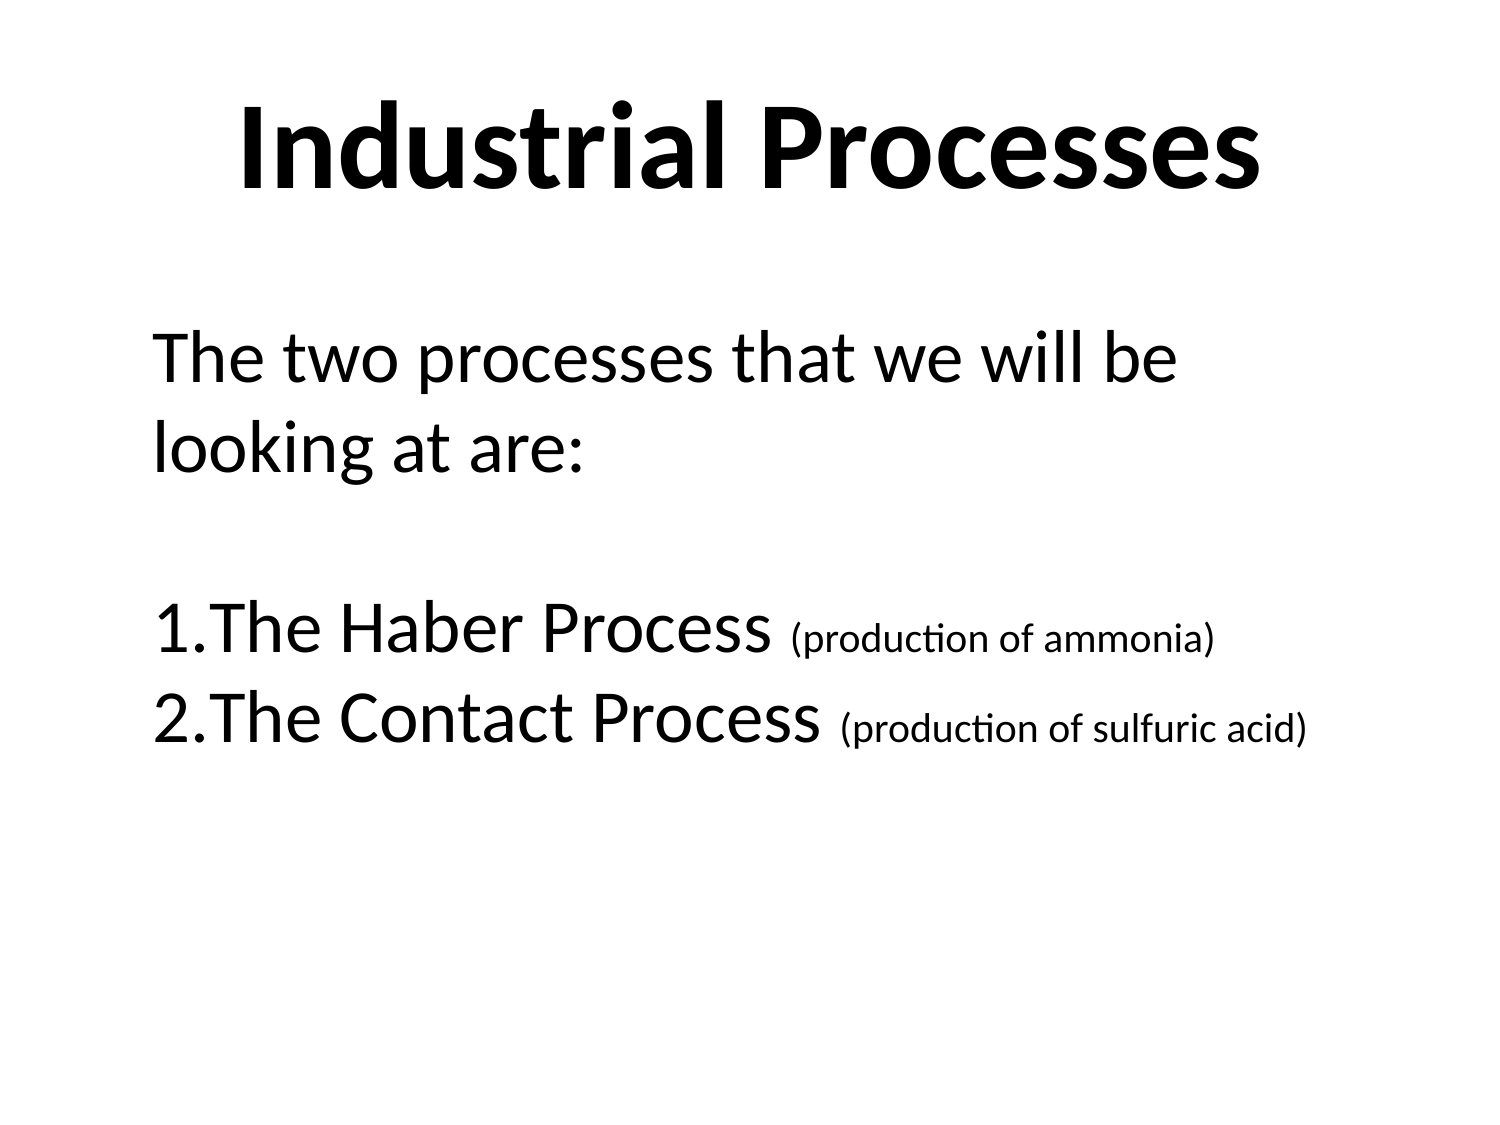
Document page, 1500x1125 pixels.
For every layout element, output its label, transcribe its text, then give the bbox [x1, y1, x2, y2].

text_box The two processes that we will be looking at are: The Haber Process (production of ammonia) The Contact Process (production of sulfuric acid) [137, 299, 1375, 855]
title Industrial Processes [75, 45, 1425, 233]
